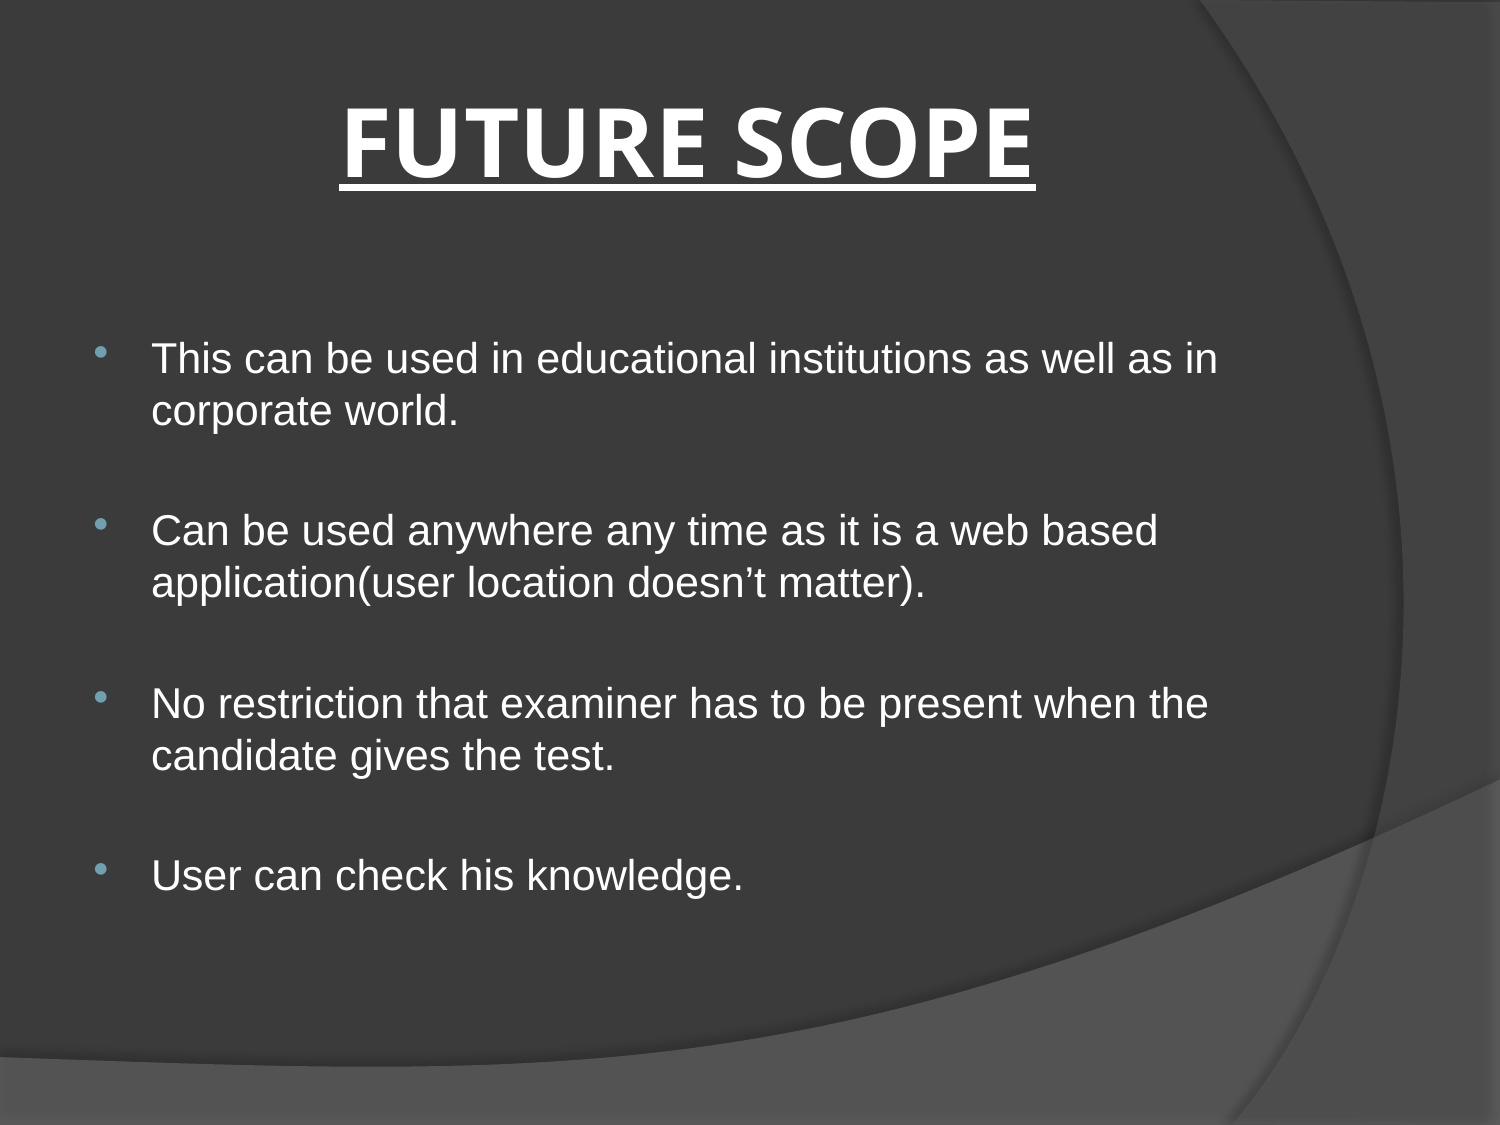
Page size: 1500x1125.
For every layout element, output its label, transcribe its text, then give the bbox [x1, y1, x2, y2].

list This can be used in educational institutions as well as in corporate world. Can be used anywhere any time as it is a web based application(user location doesn’t matter). No restriction that examiner has to be present when the candidate gives the test. User can check his knowledge. [75, 262, 1300, 913]
title FUTURE SCOPE [75, 45, 1300, 233]
